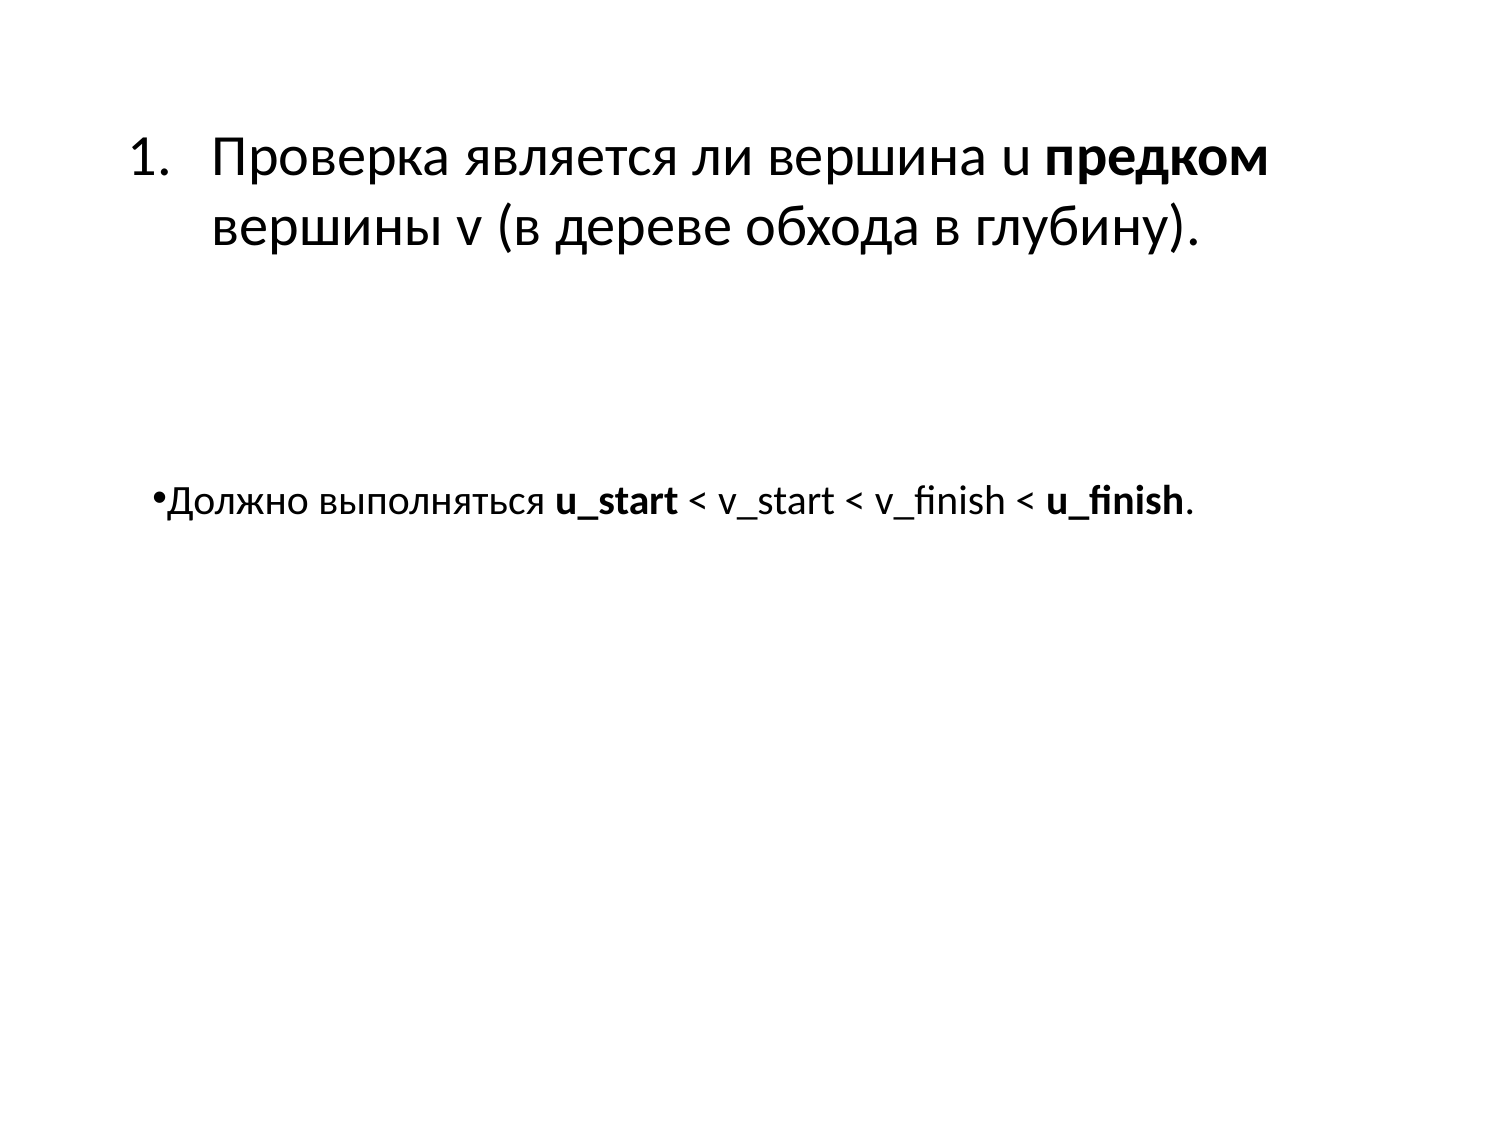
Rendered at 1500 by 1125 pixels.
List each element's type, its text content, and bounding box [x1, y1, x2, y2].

text_box Должно выполняться u_start < v_start < v_finish < u_finish. [137, 325, 1413, 669]
text_box Проверка является ли вершина u предком вершины v (в дереве обхода в глубину). [112, 66, 1388, 308]
